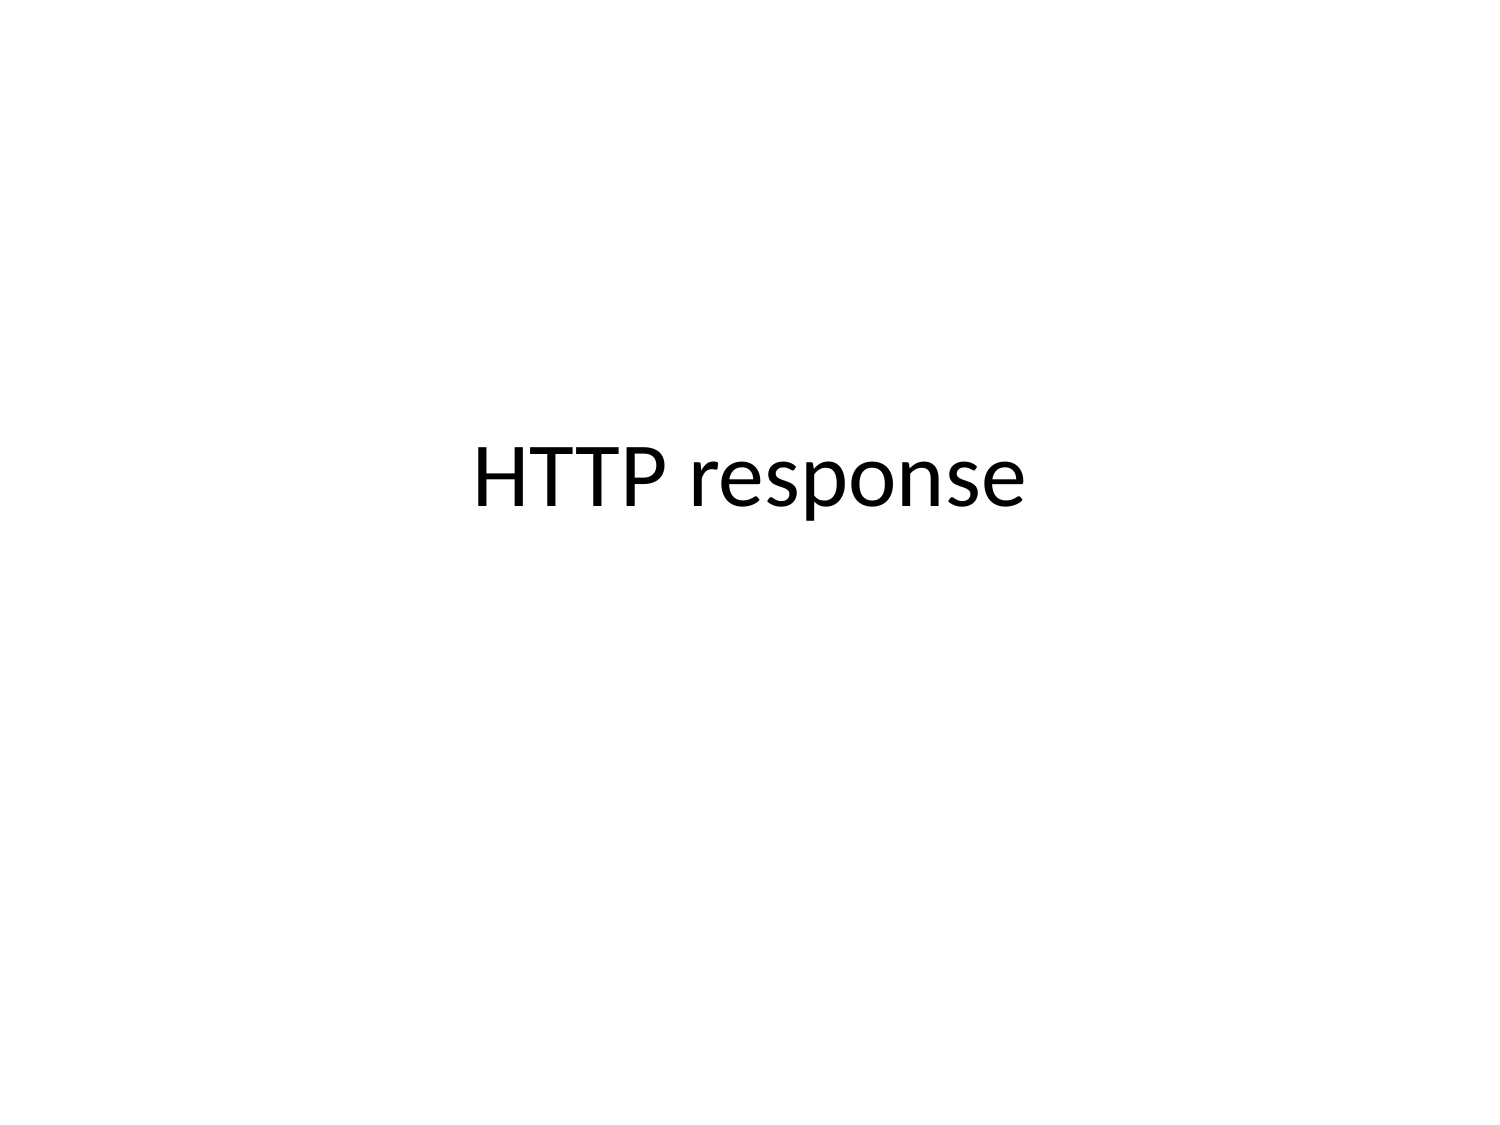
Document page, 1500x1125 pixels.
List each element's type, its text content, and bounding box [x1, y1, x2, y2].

title HTTP response [112, 349, 1388, 591]
